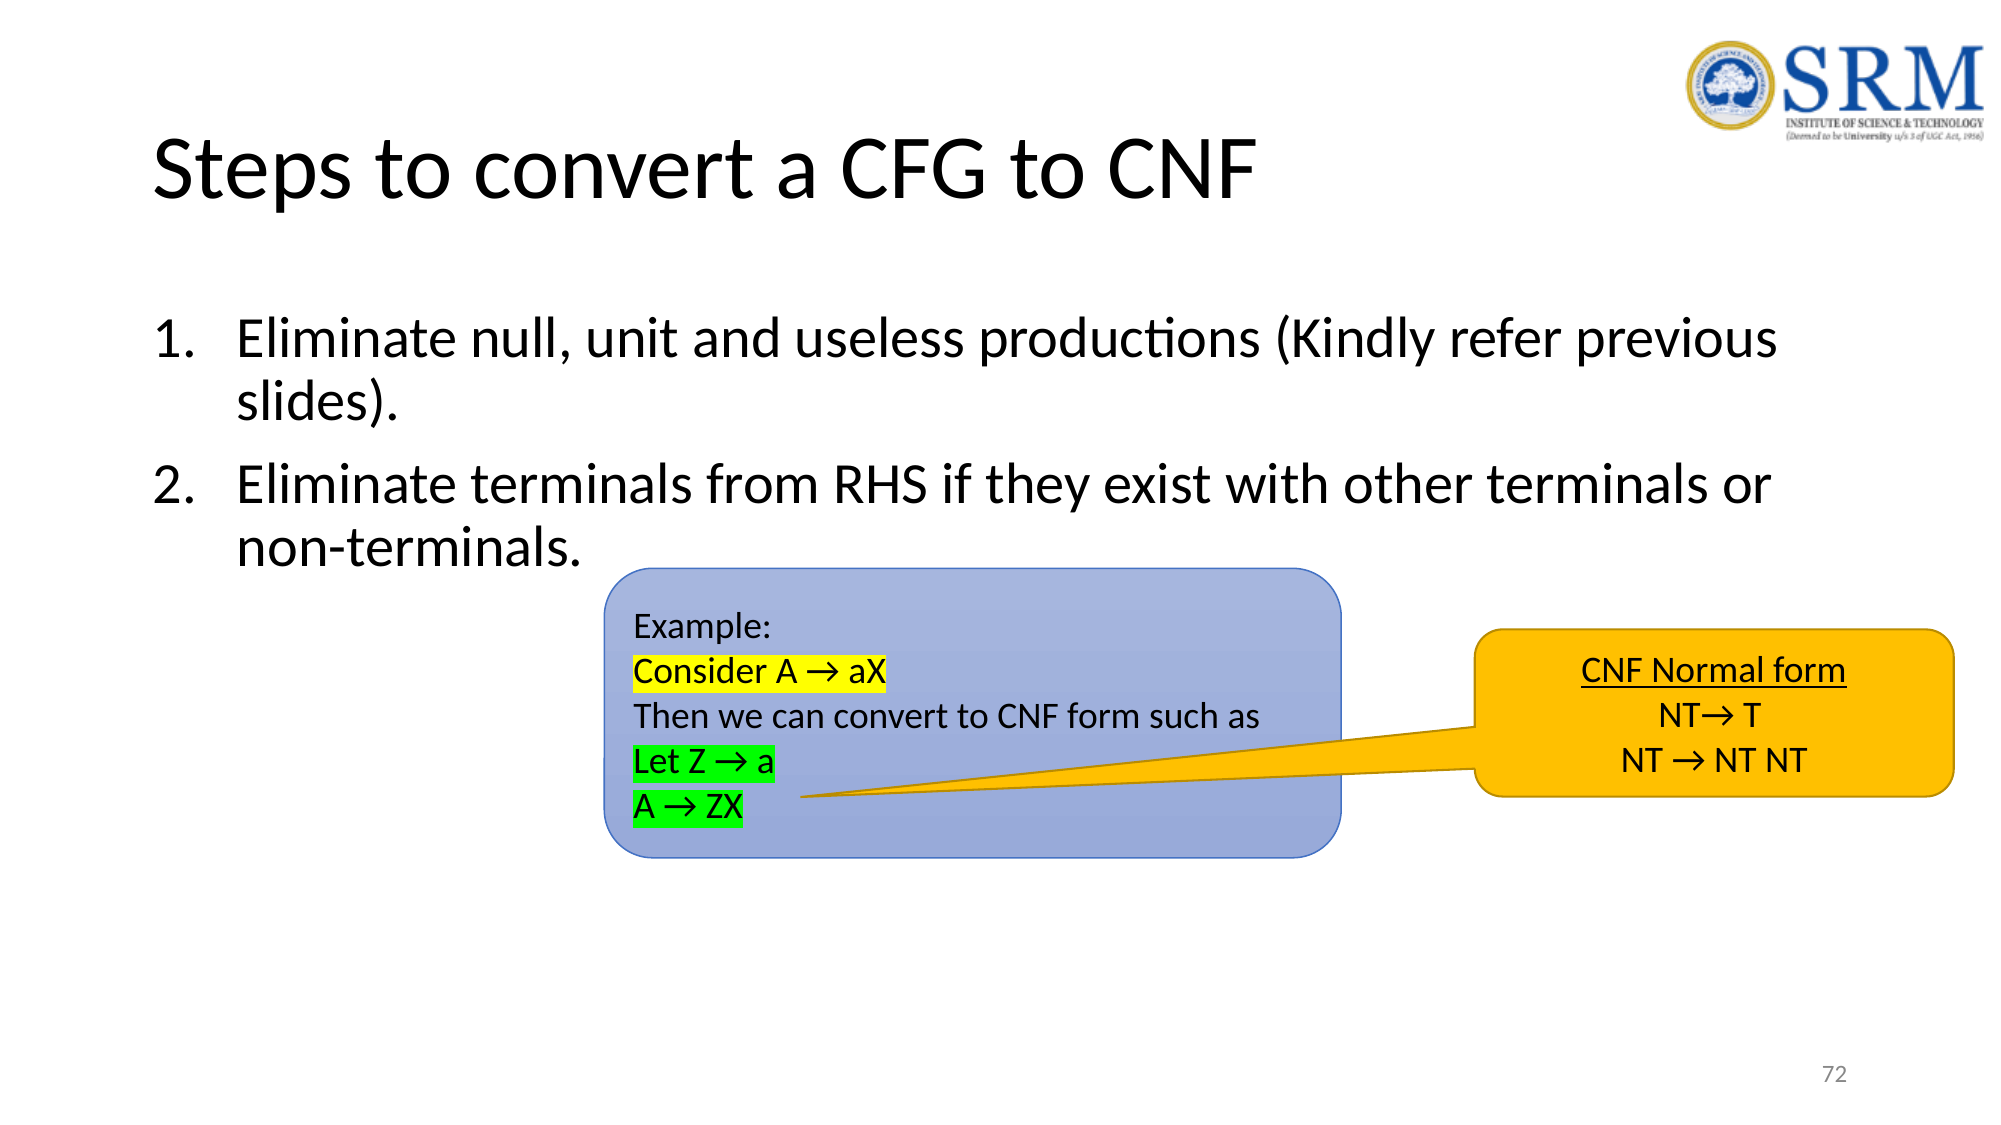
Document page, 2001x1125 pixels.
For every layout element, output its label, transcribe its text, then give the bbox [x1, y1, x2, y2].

text_box Example: Consider A → aX Then we can convert to CNF form such as Let Z → a A → ZX [604, 568, 1342, 858]
list Eliminate null, unit and useless productions (Kindly refer previous slides). Eliminate terminals from RHS if they exist with other terminals or non-terminals. [137, 299, 1863, 1014]
title Steps to convert a CFG to CNF [137, 59, 1863, 278]
slide_number ‹#› [1412, 1042, 1863, 1103]
picture [1674, 0, 1993, 182]
text_box CNF Normal form NT→ T NT → NT NT [800, 629, 1954, 798]
